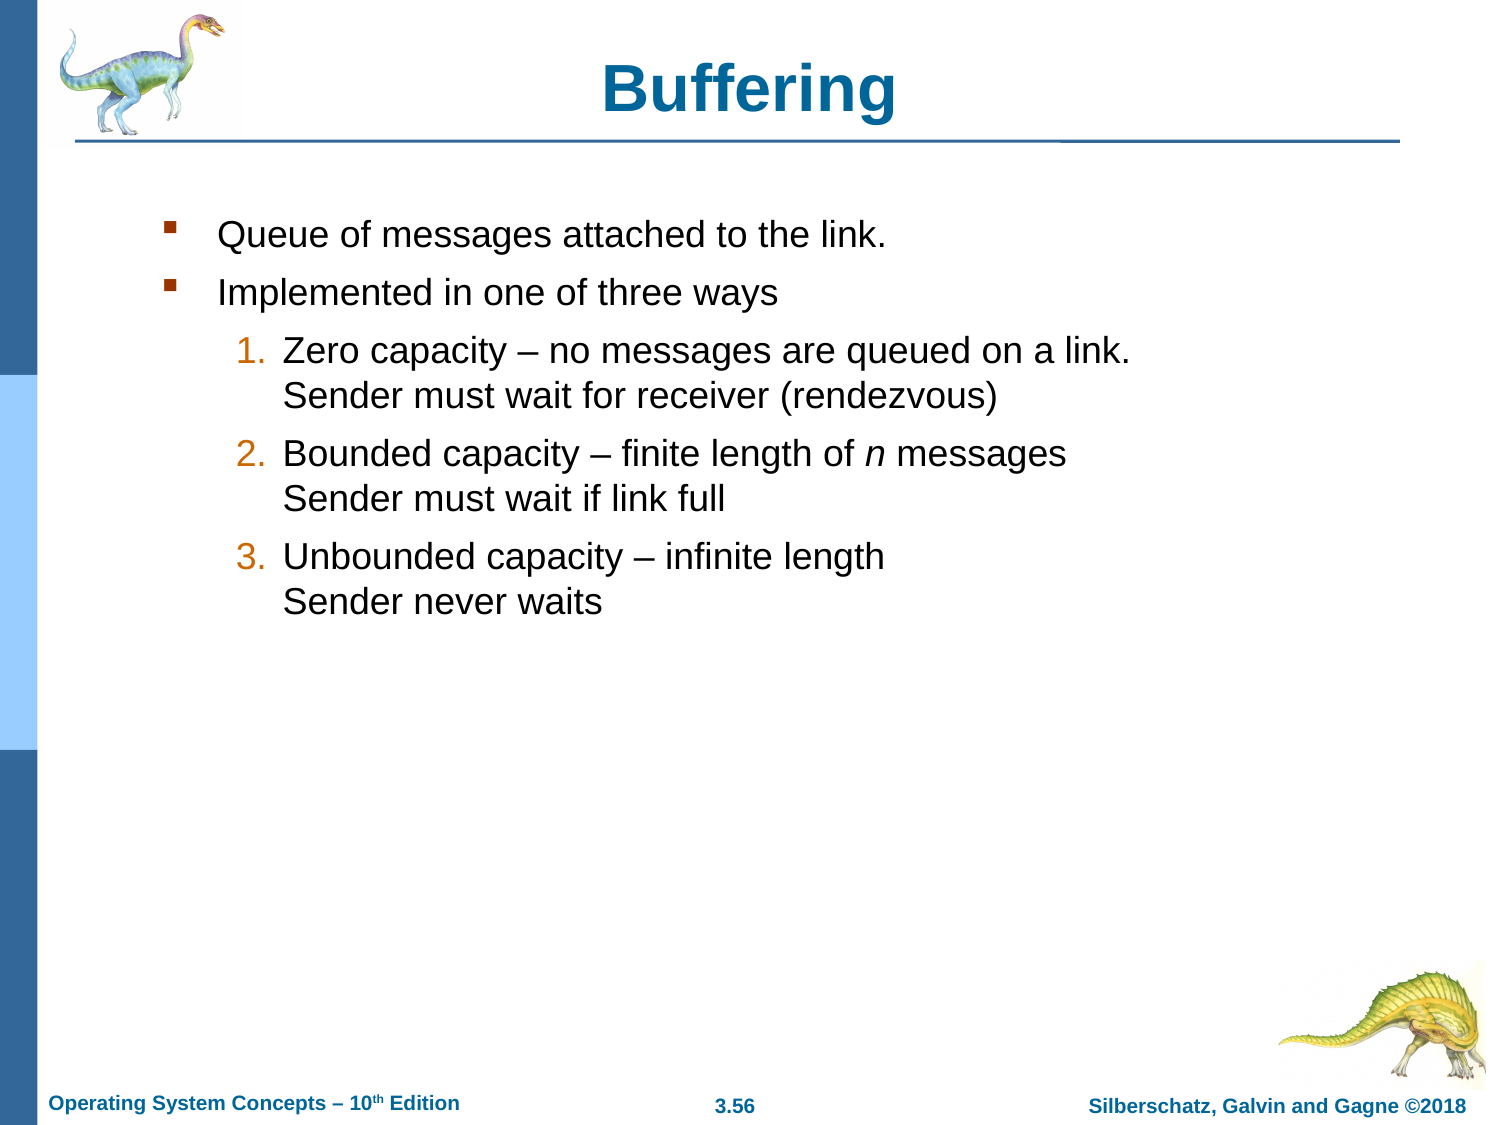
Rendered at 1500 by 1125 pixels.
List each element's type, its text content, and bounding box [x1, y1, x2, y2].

picture [1275, 959, 1486, 1090]
list Queue of messages attached to the link. Implemented in one of three ways 1. Zero capacity – no messages are queued on a link. Sender must wait for receiver (rendezvous) 2. Bounded capacity – finite length of n messages Sender must wait if link full 3. Unbounded capacity – infinite length Sender never waits [145, 202, 1403, 946]
picture [46, 0, 243, 149]
title Buffering [75, 37, 1425, 133]
